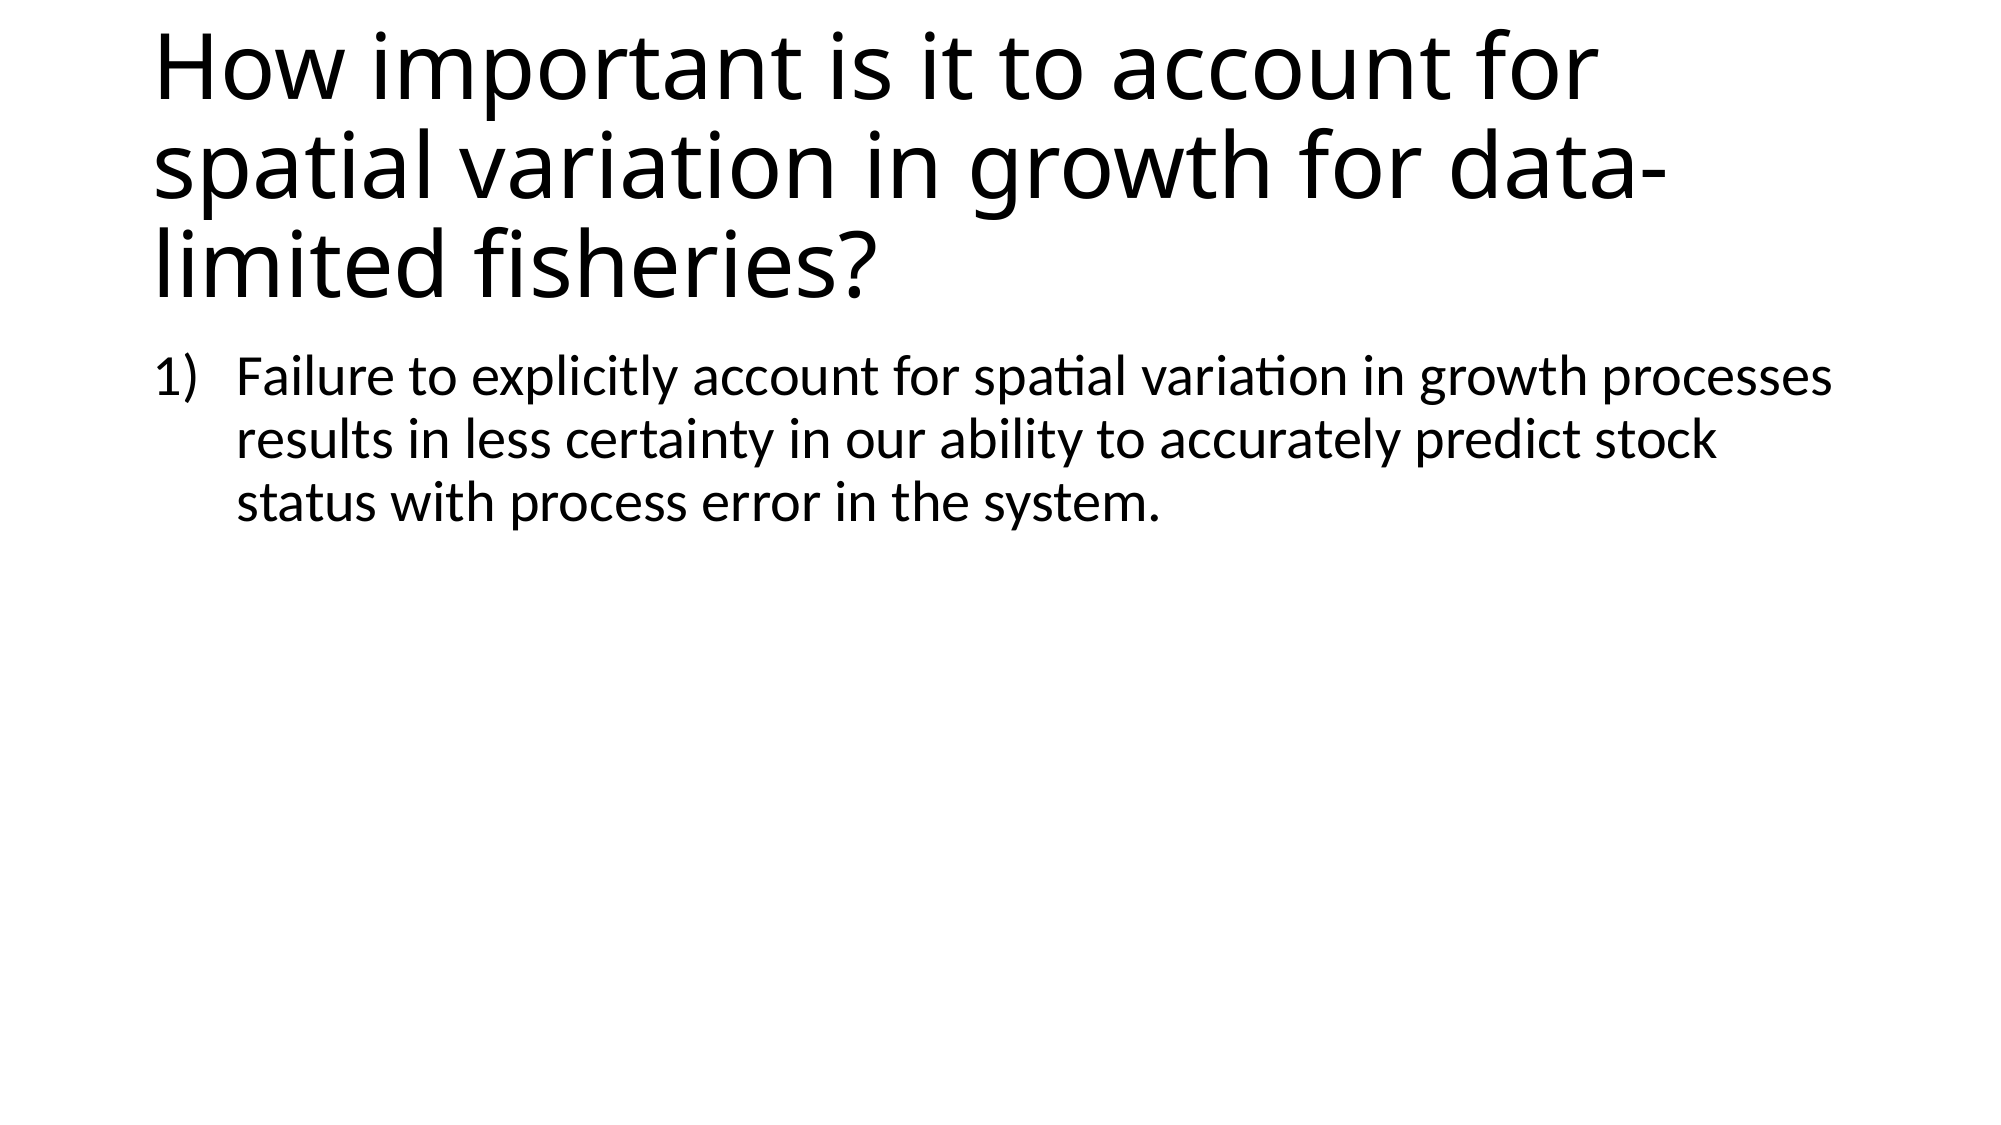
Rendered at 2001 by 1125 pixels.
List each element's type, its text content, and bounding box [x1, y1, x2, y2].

list Failure to explicitly account for spatial variation in growth processes results in less certainty in our ability to accurately predict stock status with process error in the system. [137, 337, 1863, 1052]
title How important is it to account for spatial variation in growth for data-limited fisheries? [137, 59, 1863, 278]
